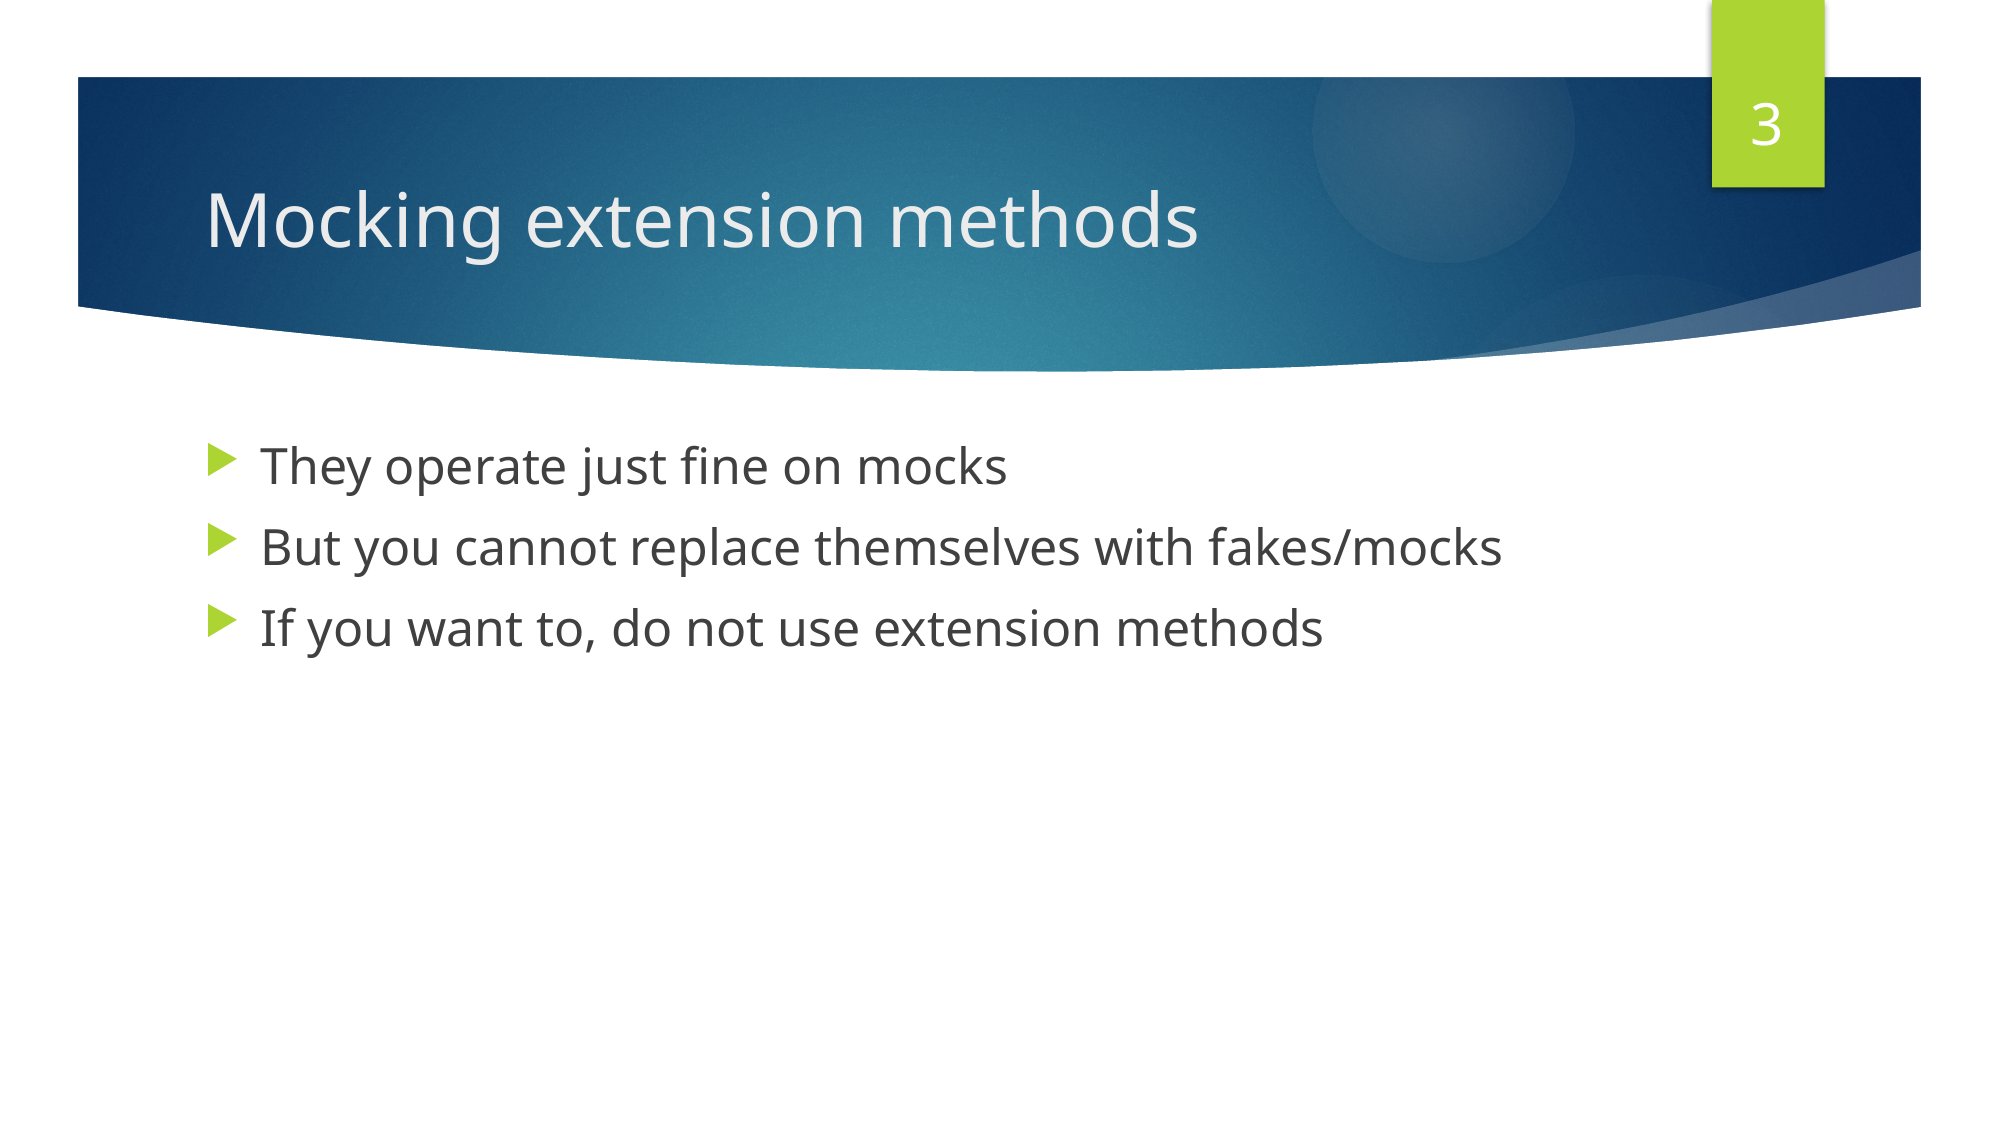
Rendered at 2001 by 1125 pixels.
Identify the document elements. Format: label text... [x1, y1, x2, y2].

slide_number 3 [1698, 48, 1836, 175]
title Mocking extension methods [189, 159, 1627, 276]
list They operate just fine on mocks But you cannot replace themselves with fakes/mocks If you want to, do not use extension methods [189, 427, 1627, 988]
